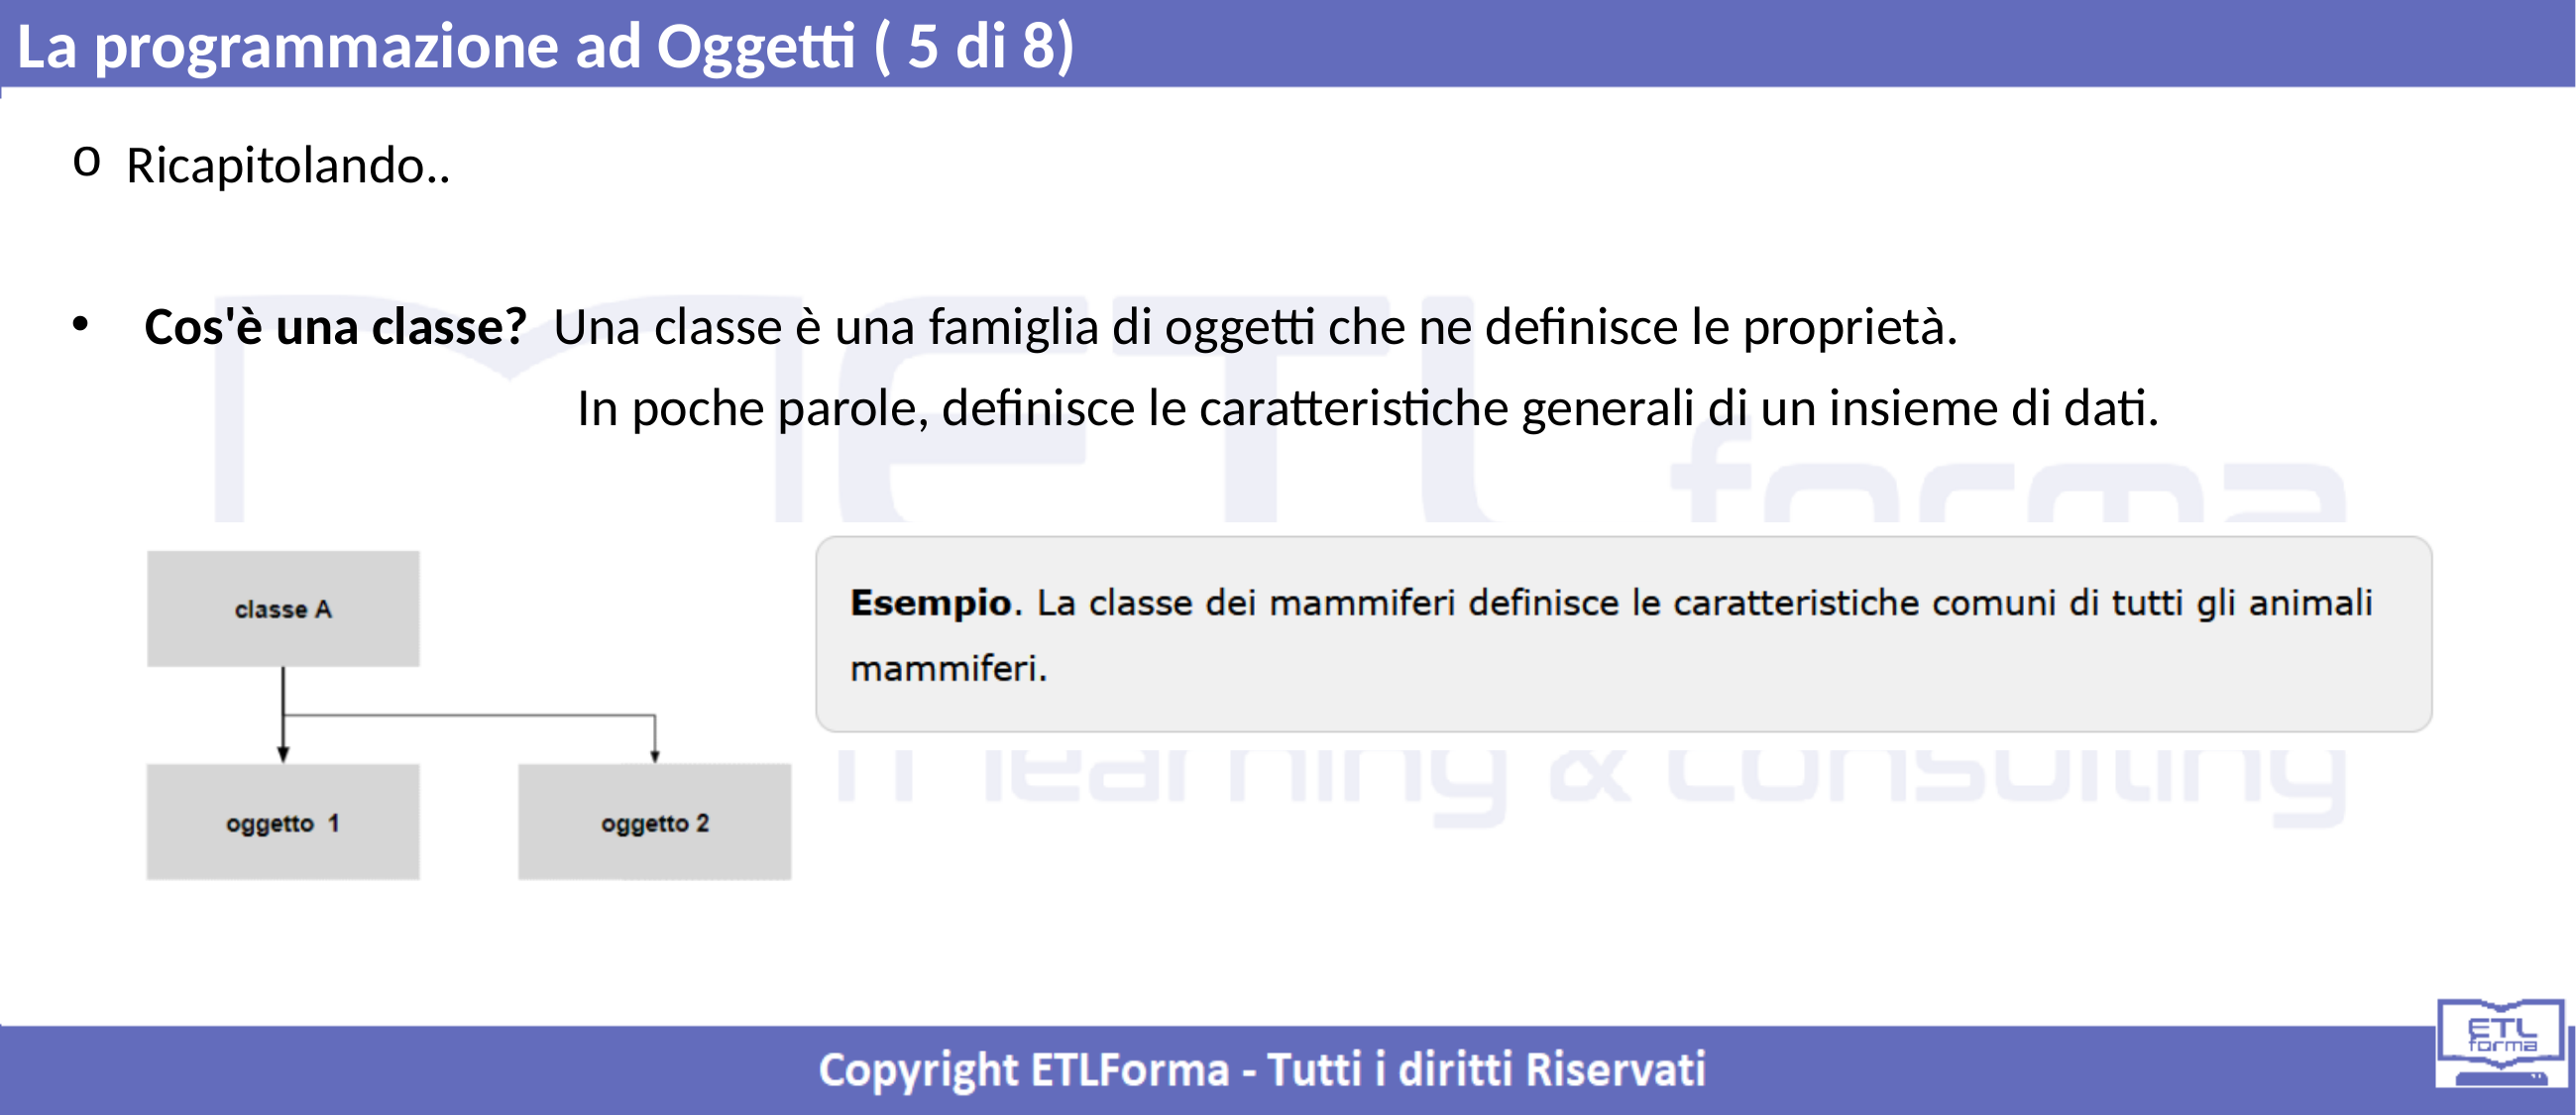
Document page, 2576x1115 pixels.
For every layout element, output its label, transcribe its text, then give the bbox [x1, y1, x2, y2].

text_box Ricapitolando.. Cos'è una classe? Una classe è una famiglia di oggetti che ne definisce le proprietà. In poche parole, definisce le caratteristiche generali di un insieme di dati. [37, 123, 2458, 442]
picture [123, 522, 2447, 901]
text_box La programmazione ad Oggetti ( 5 di 8) [3, 0, 2552, 65]
